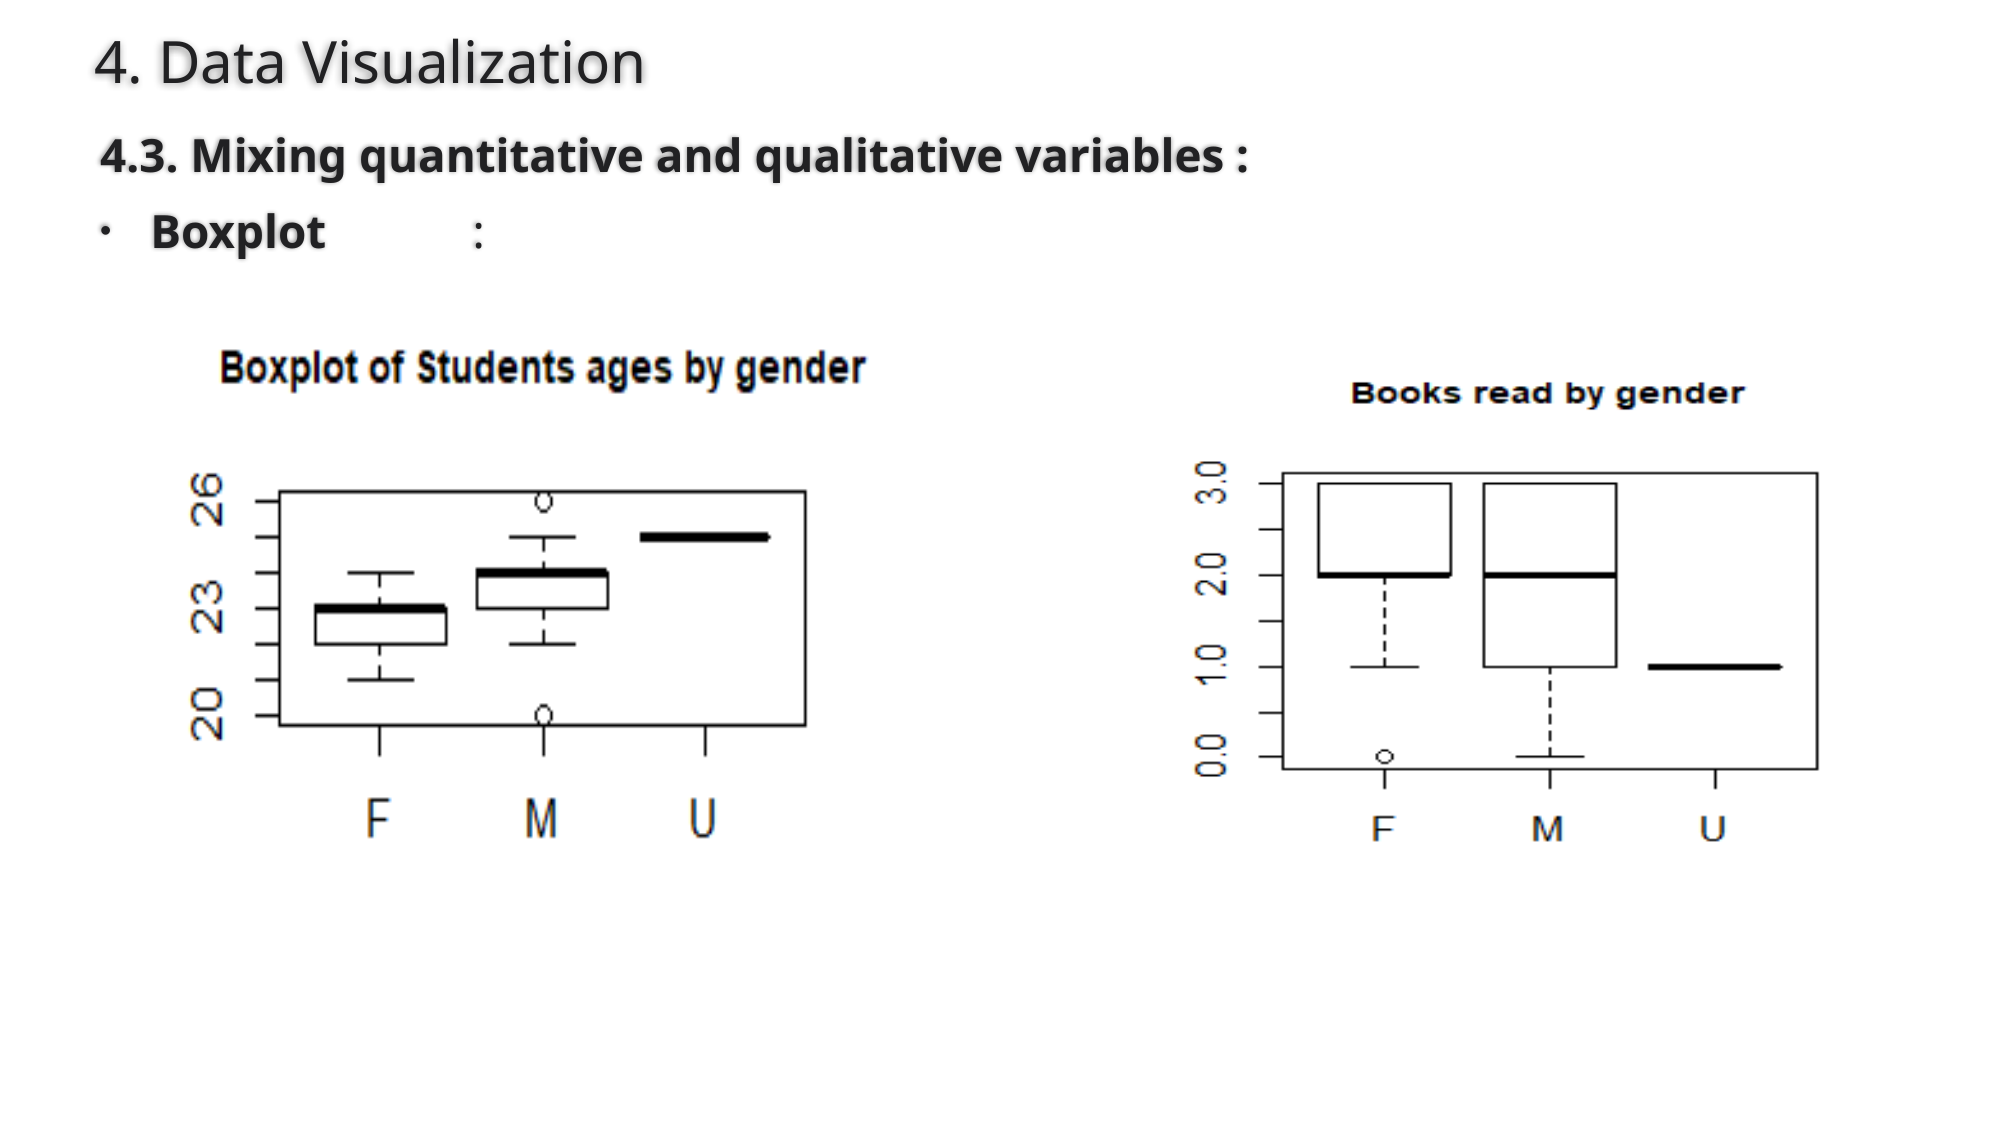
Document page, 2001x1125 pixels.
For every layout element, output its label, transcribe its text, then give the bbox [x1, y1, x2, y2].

picture [1084, 310, 1921, 973]
list 4.3. Mixing quantitative and qualitative variables : Boxplot : [79, 118, 1800, 1061]
picture [78, 310, 911, 906]
title 4. Data Visualization [79, 2, 1778, 114]
